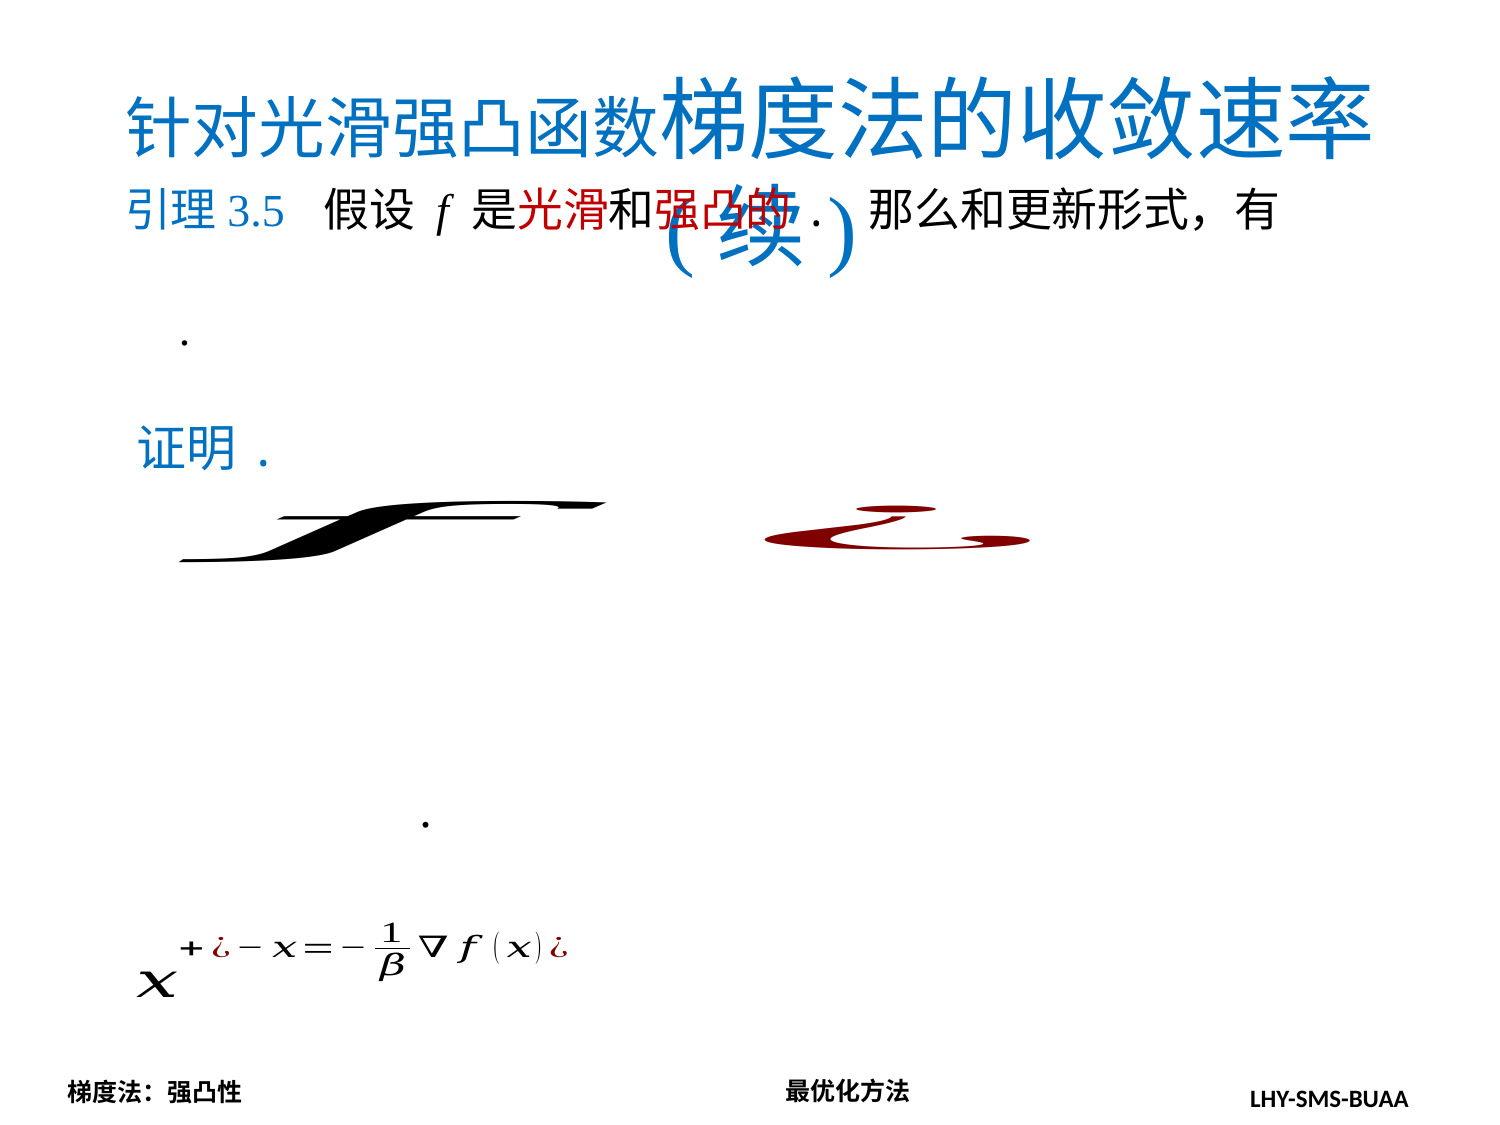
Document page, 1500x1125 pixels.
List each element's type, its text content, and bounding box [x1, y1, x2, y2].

text_box 证明. [121, 408, 323, 484]
text_box 针对光滑强凸函数梯度法的收敛速率(续) [40, 55, 1482, 285]
